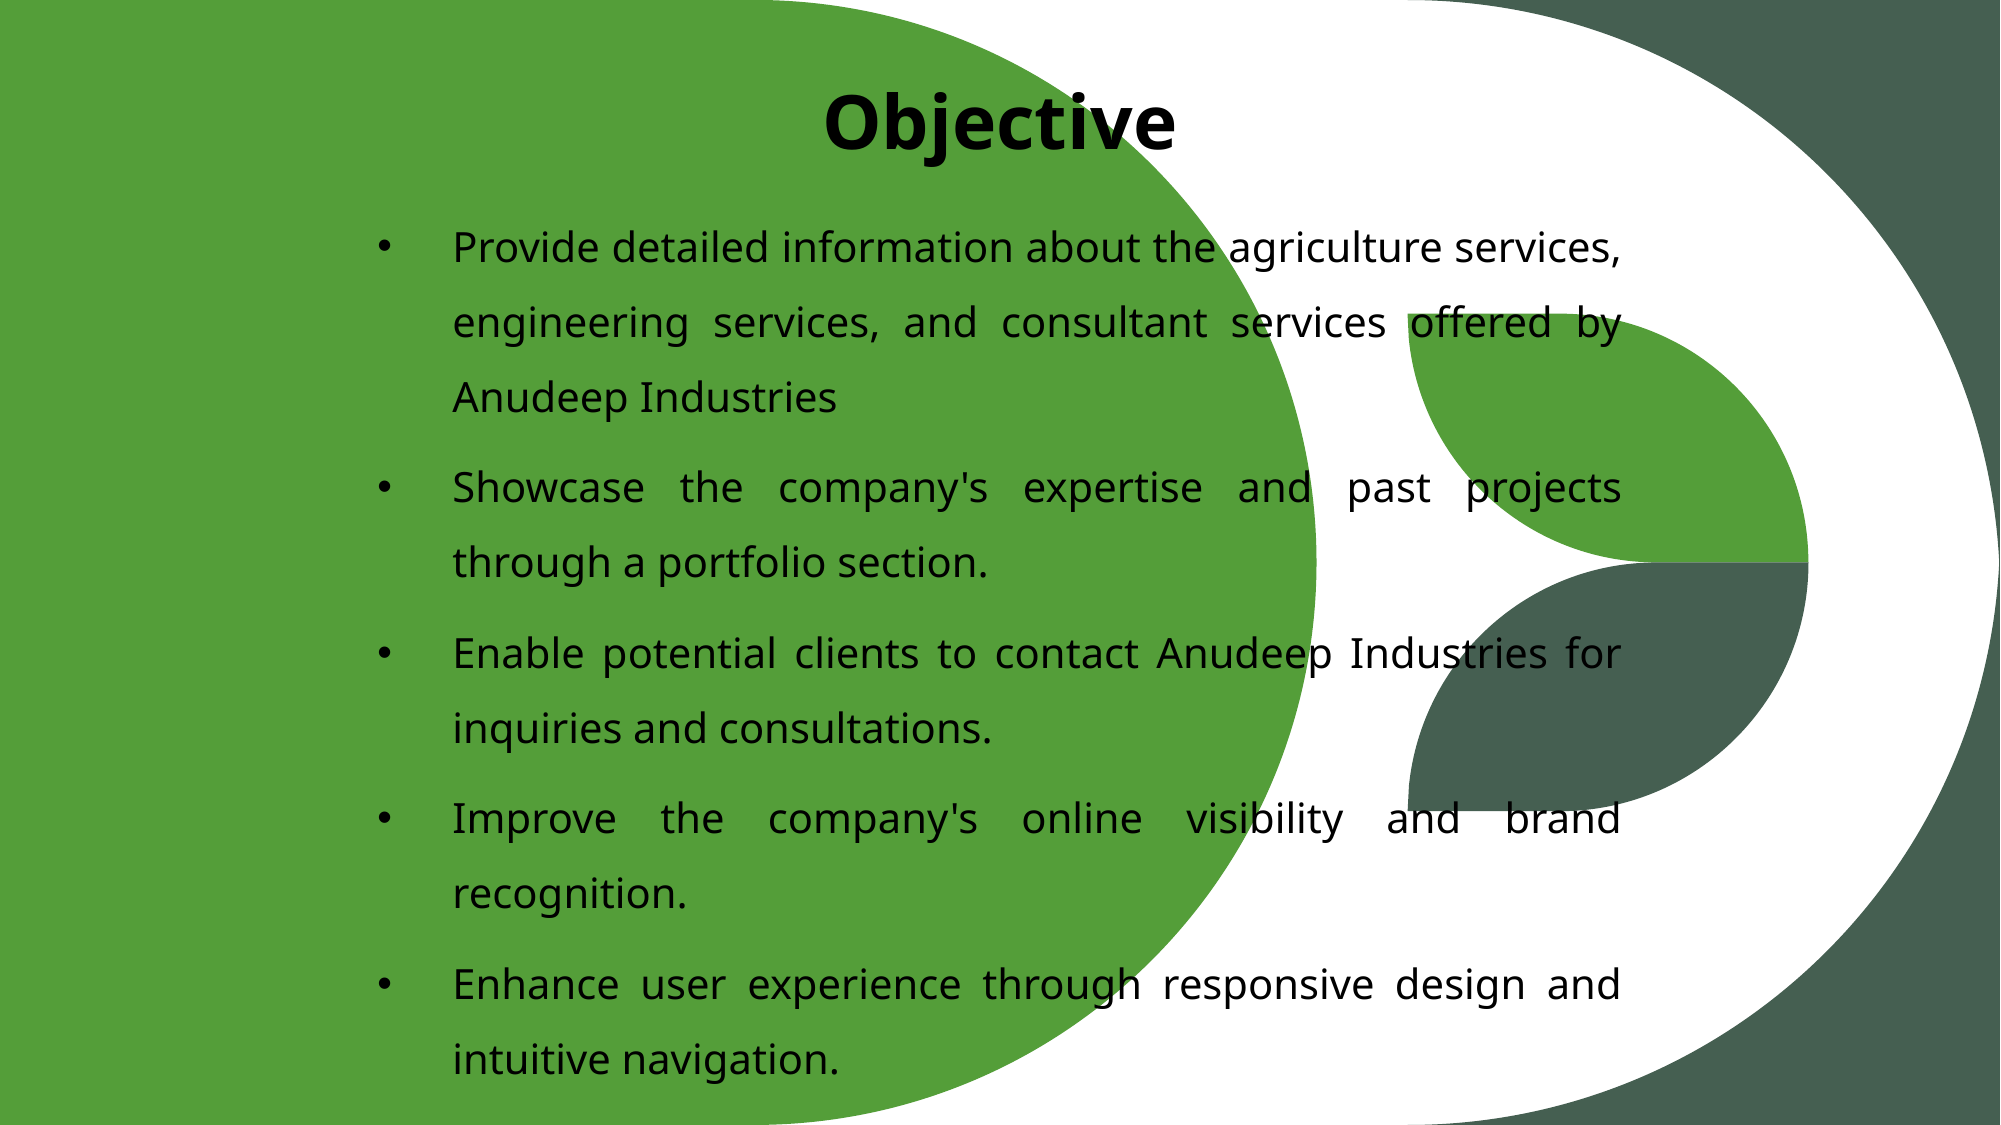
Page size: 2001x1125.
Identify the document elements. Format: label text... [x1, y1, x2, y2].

subtitle Provide detailed information about the agriculture services, engineering services, and consultant services offered by Anudeep Industries Showcase the company's expertise and past projects through a portfolio section. Enable potential clients to contact Anudeep Industries for inquiries and consultations. Improve the company's online visibility and brand recognition. Enhance user experience through responsive design and intuitive navigation. [362, 373, 1638, 905]
title Objective [362, 78, 1638, 164]
